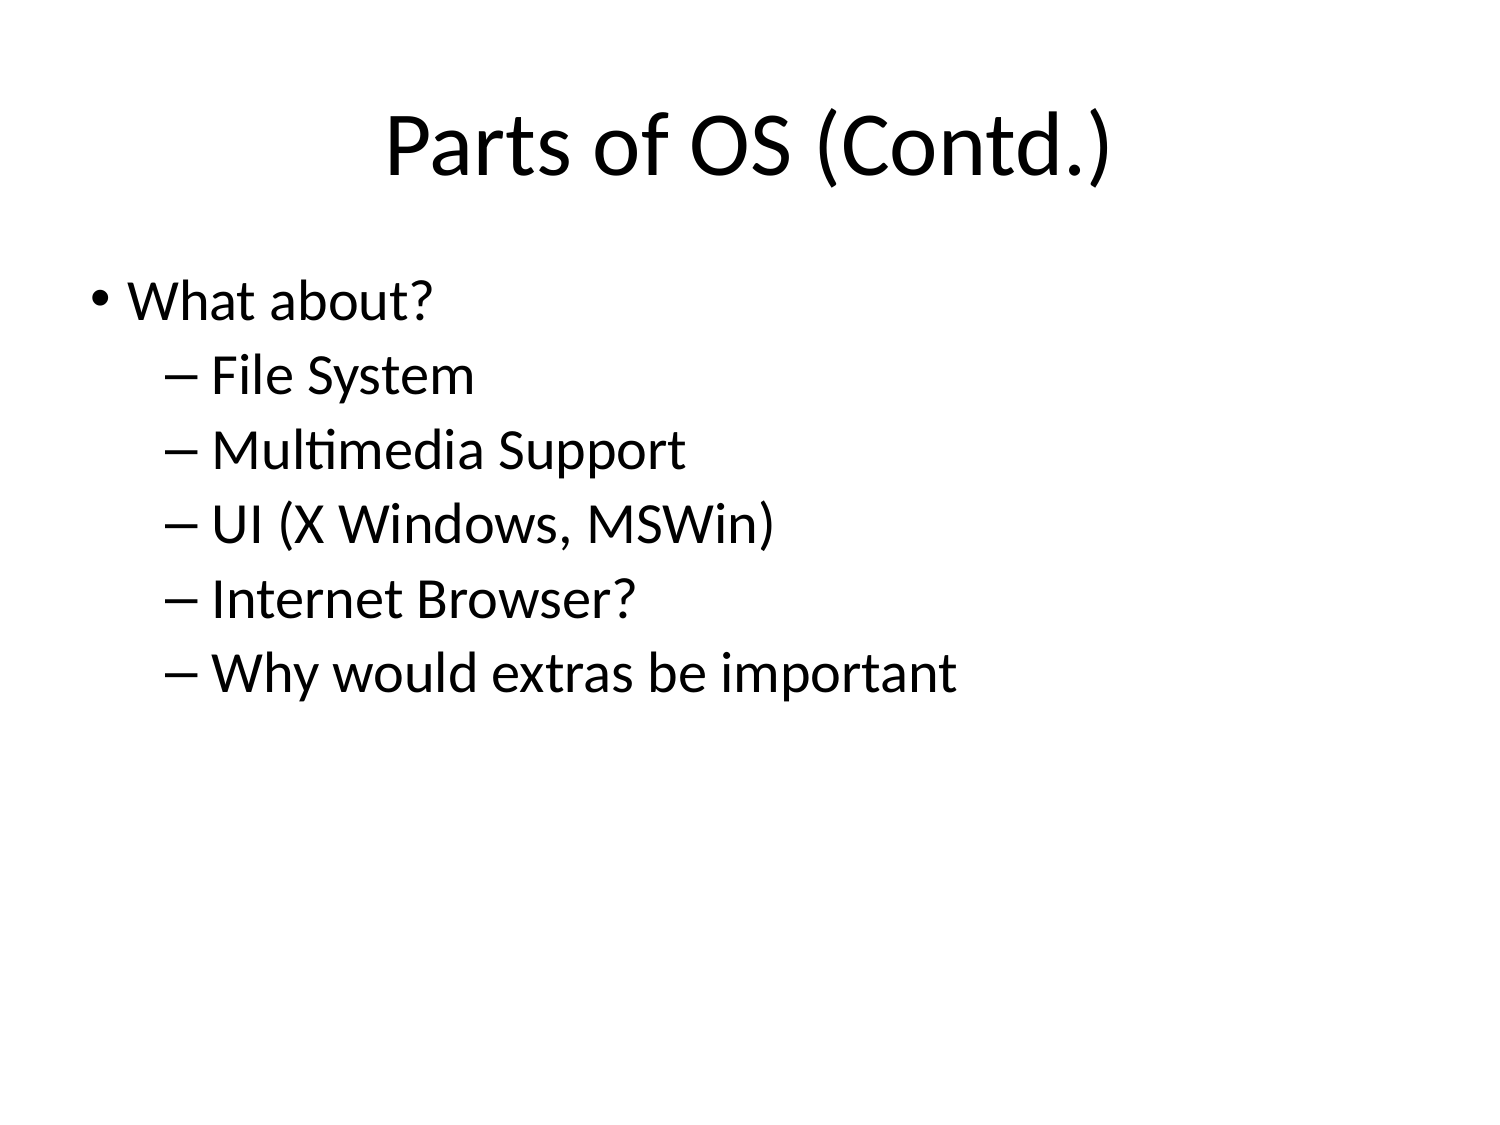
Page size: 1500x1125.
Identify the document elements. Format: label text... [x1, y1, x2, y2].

title Parts of OS (Contd.) [75, 45, 1425, 233]
list What about? File System Multimedia Support UI (X Windows, MSWin) Internet Browser? Why would extras be important [75, 262, 1425, 1005]
